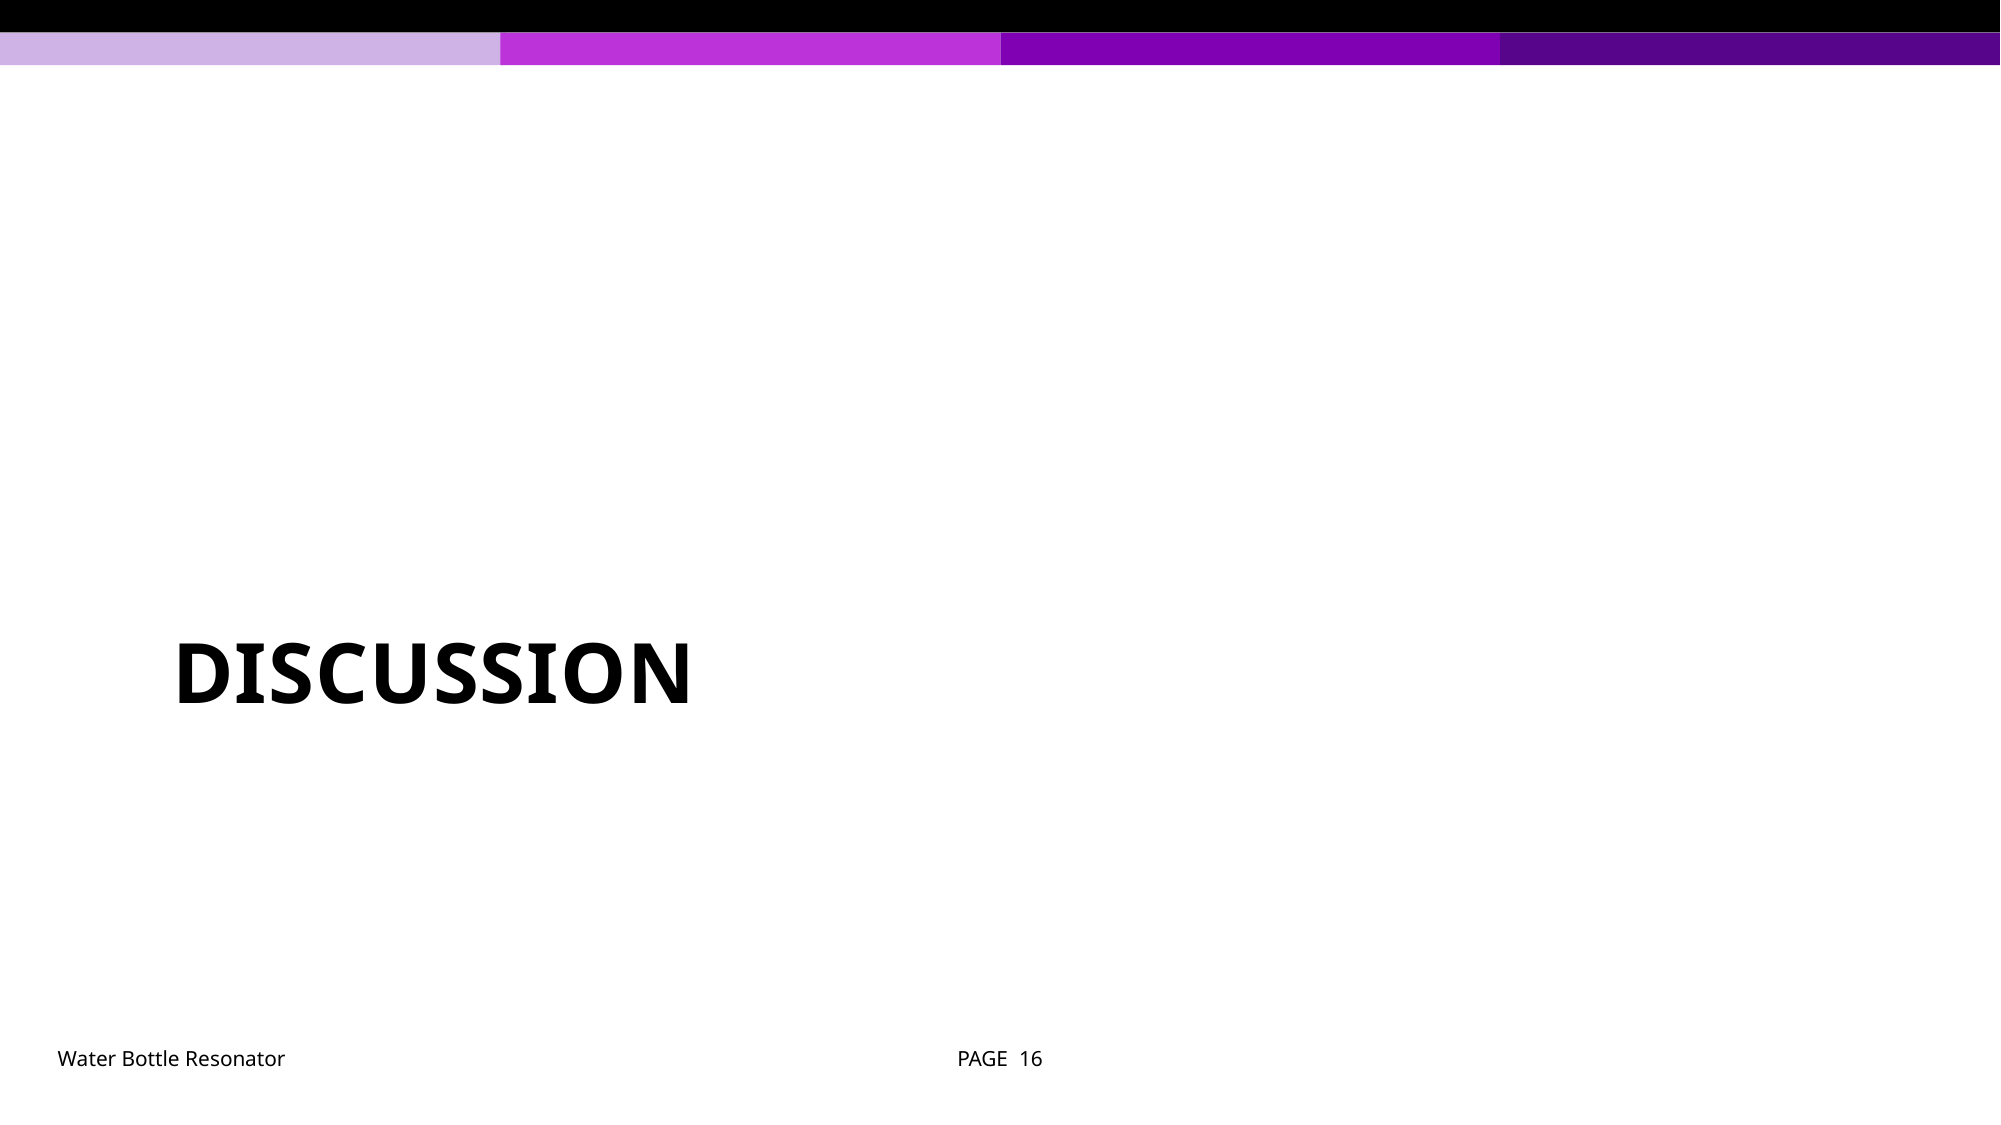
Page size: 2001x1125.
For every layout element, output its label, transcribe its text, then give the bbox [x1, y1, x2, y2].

title Discussion [157, 529, 1597, 729]
footer Water Bottle Resonator [42, 1039, 900, 1081]
slide_number PAGE 16 [916, 1039, 1084, 1081]
